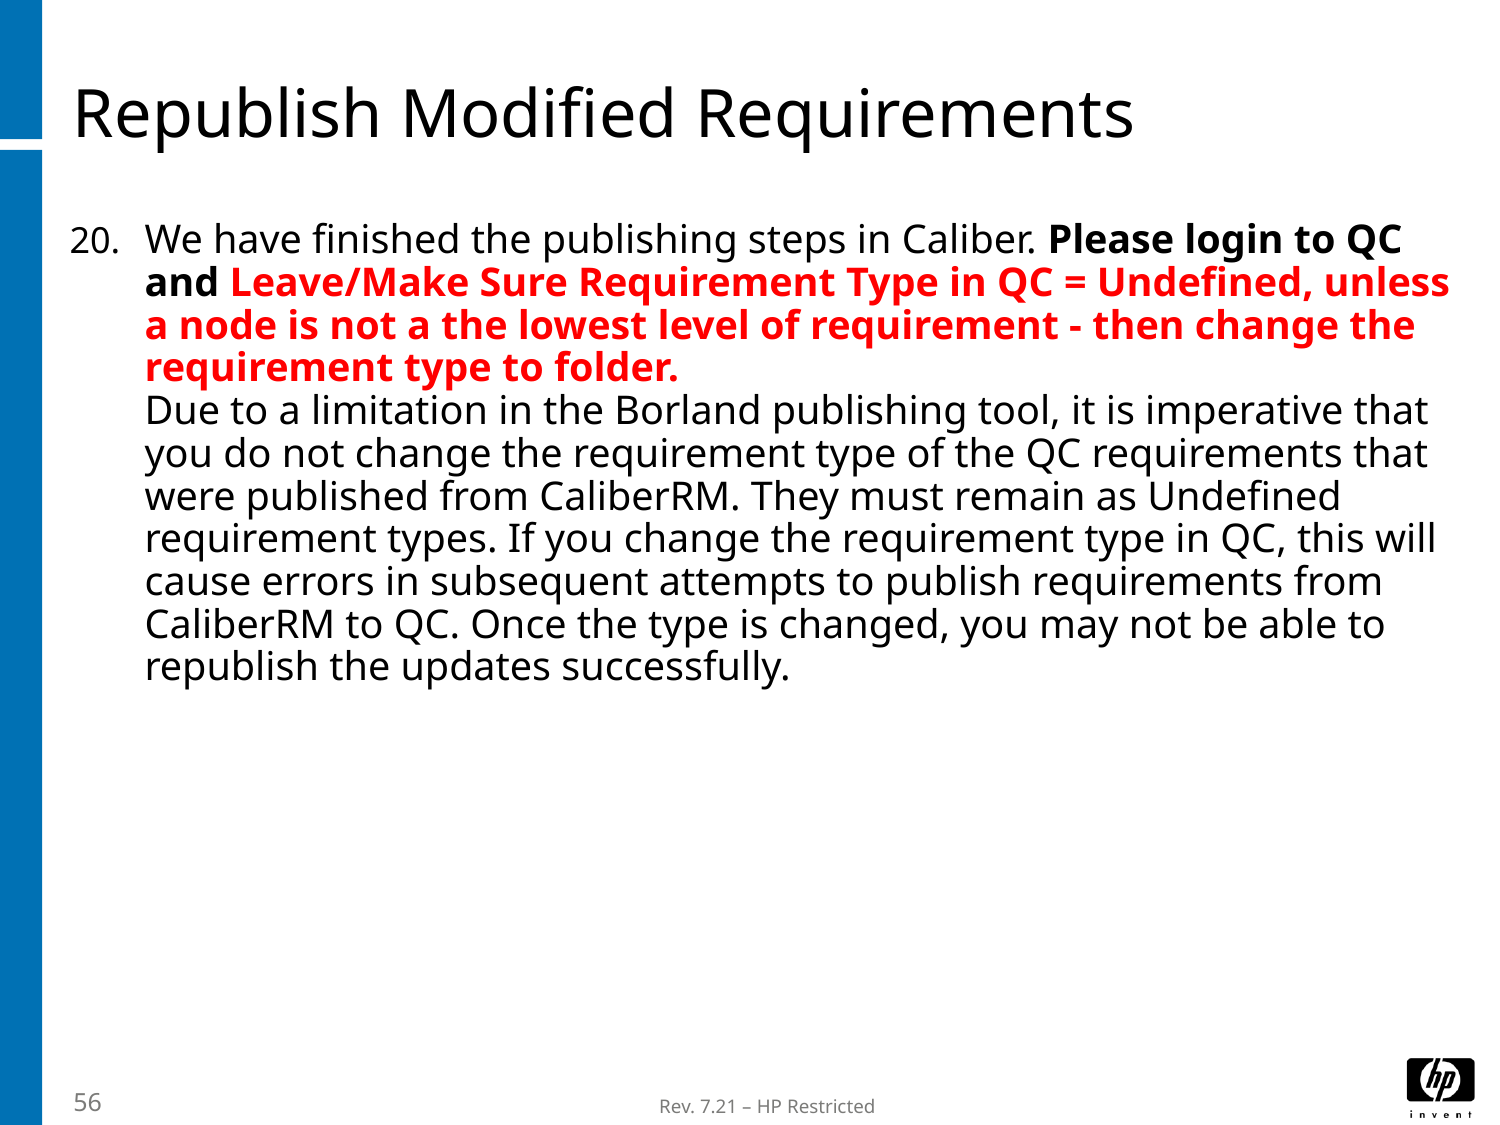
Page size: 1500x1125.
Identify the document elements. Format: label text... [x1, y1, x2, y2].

list We have finished the publishing steps in Caliber. Please login to QC and Leave/Make Sure Requirement Type in QC = Undefined, unless a node is not a the lowest level of requirement - then change the requirement type to folder. Due to a limitation in the Borland publishing tool, it is imperative that you do not change the requirement type of the QC requirements that were published from CaliberRM. They must remain as Undefined requirement types. If you change the requirement type in QC, this will cause errors in subsequent attempts to publish requirements from CaliberRM to QC. Once the type is changed, you may not be able to republish the updates successfully. [42, 204, 1474, 1123]
title Republish Modified Requirements [65, 1, 1474, 154]
